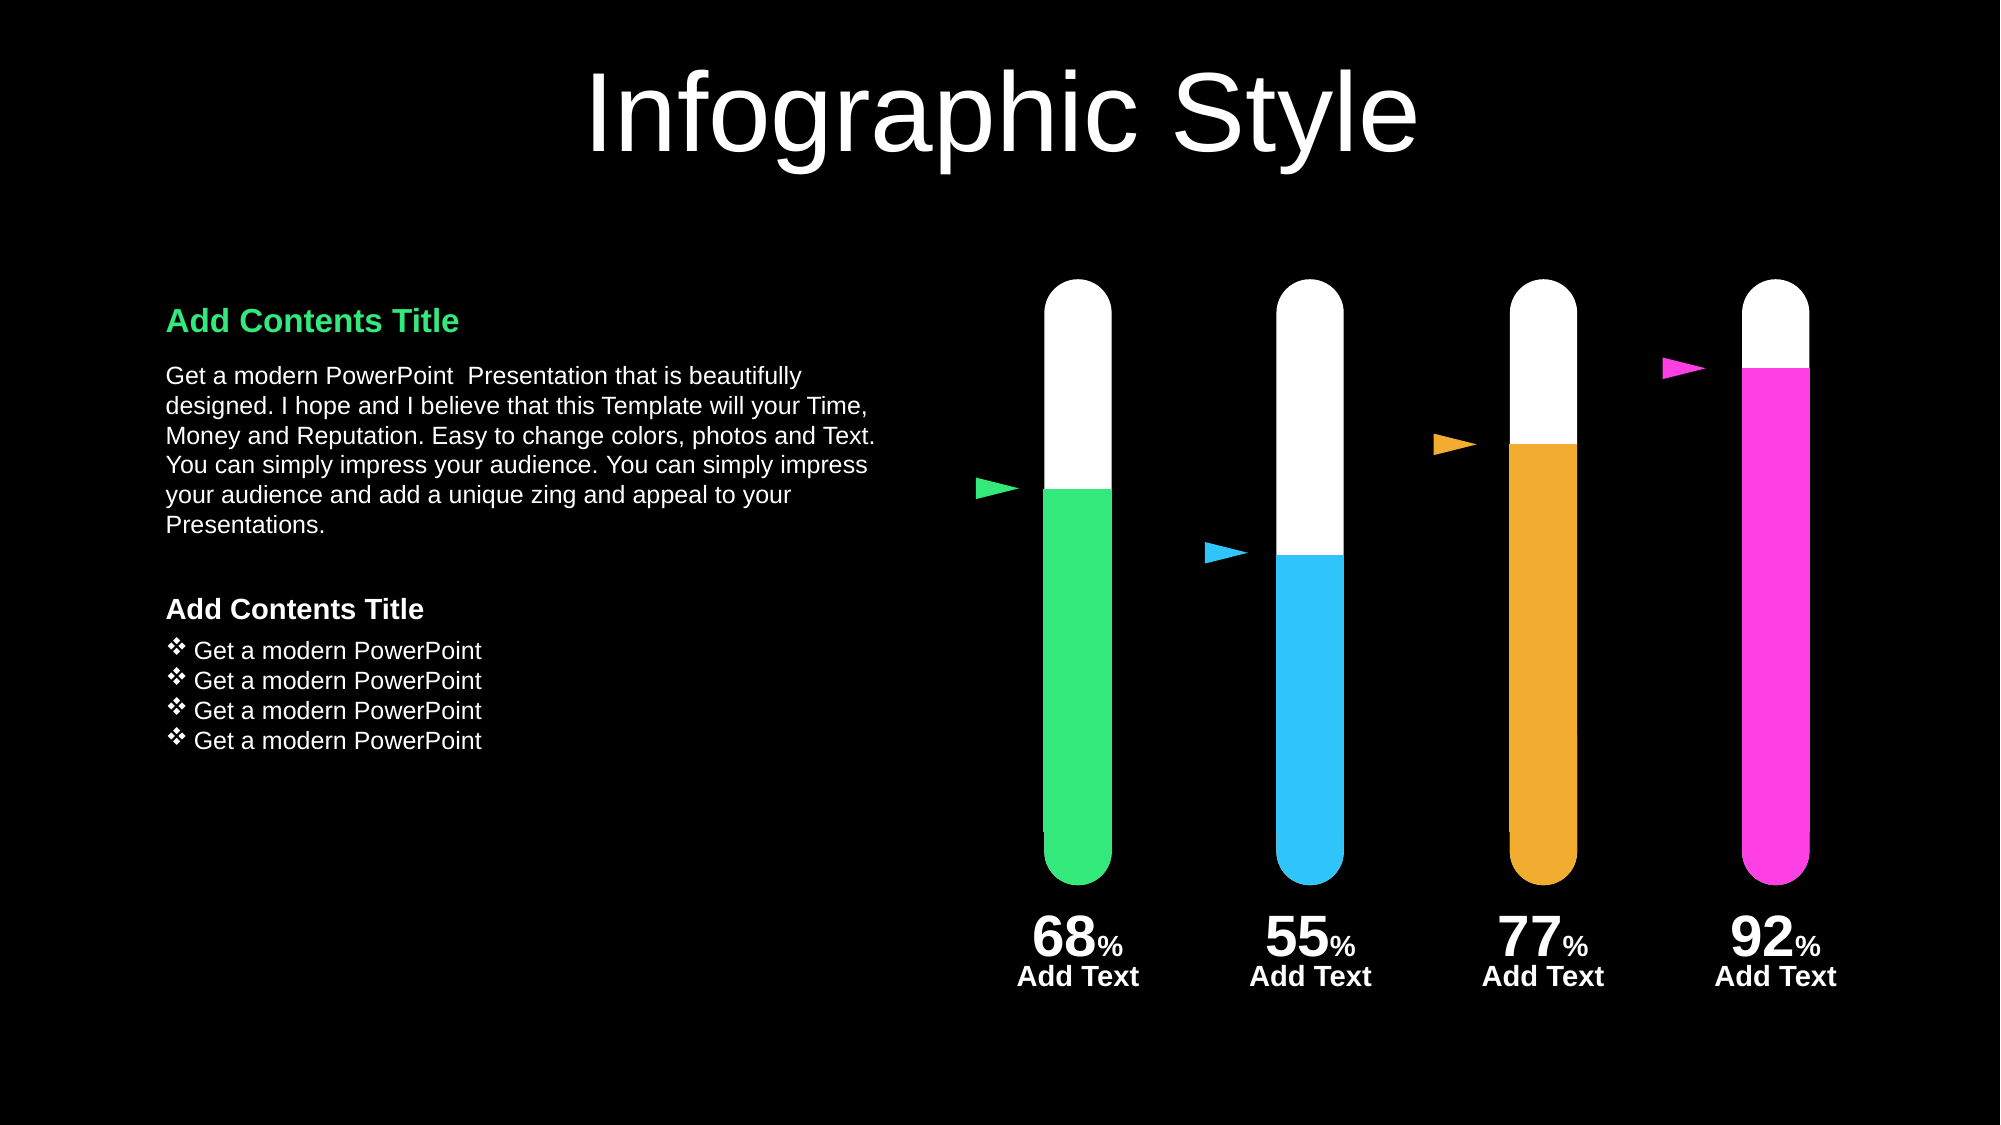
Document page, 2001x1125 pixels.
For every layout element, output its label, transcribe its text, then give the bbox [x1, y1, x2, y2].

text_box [1695, 890, 1856, 1001]
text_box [1509, 839, 1578, 886]
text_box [1509, 279, 1578, 286]
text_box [997, 890, 1158, 1001]
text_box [1276, 279, 1344, 286]
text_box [1276, 839, 1344, 886]
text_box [1741, 279, 1810, 286]
list Infographic Style [53, 55, 1952, 175]
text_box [1044, 839, 1112, 886]
chart [925, 286, 1906, 839]
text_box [1044, 279, 1112, 286]
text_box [1463, 890, 1623, 1001]
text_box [1741, 839, 1810, 886]
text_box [1230, 890, 1391, 1001]
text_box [150, 291, 901, 764]
